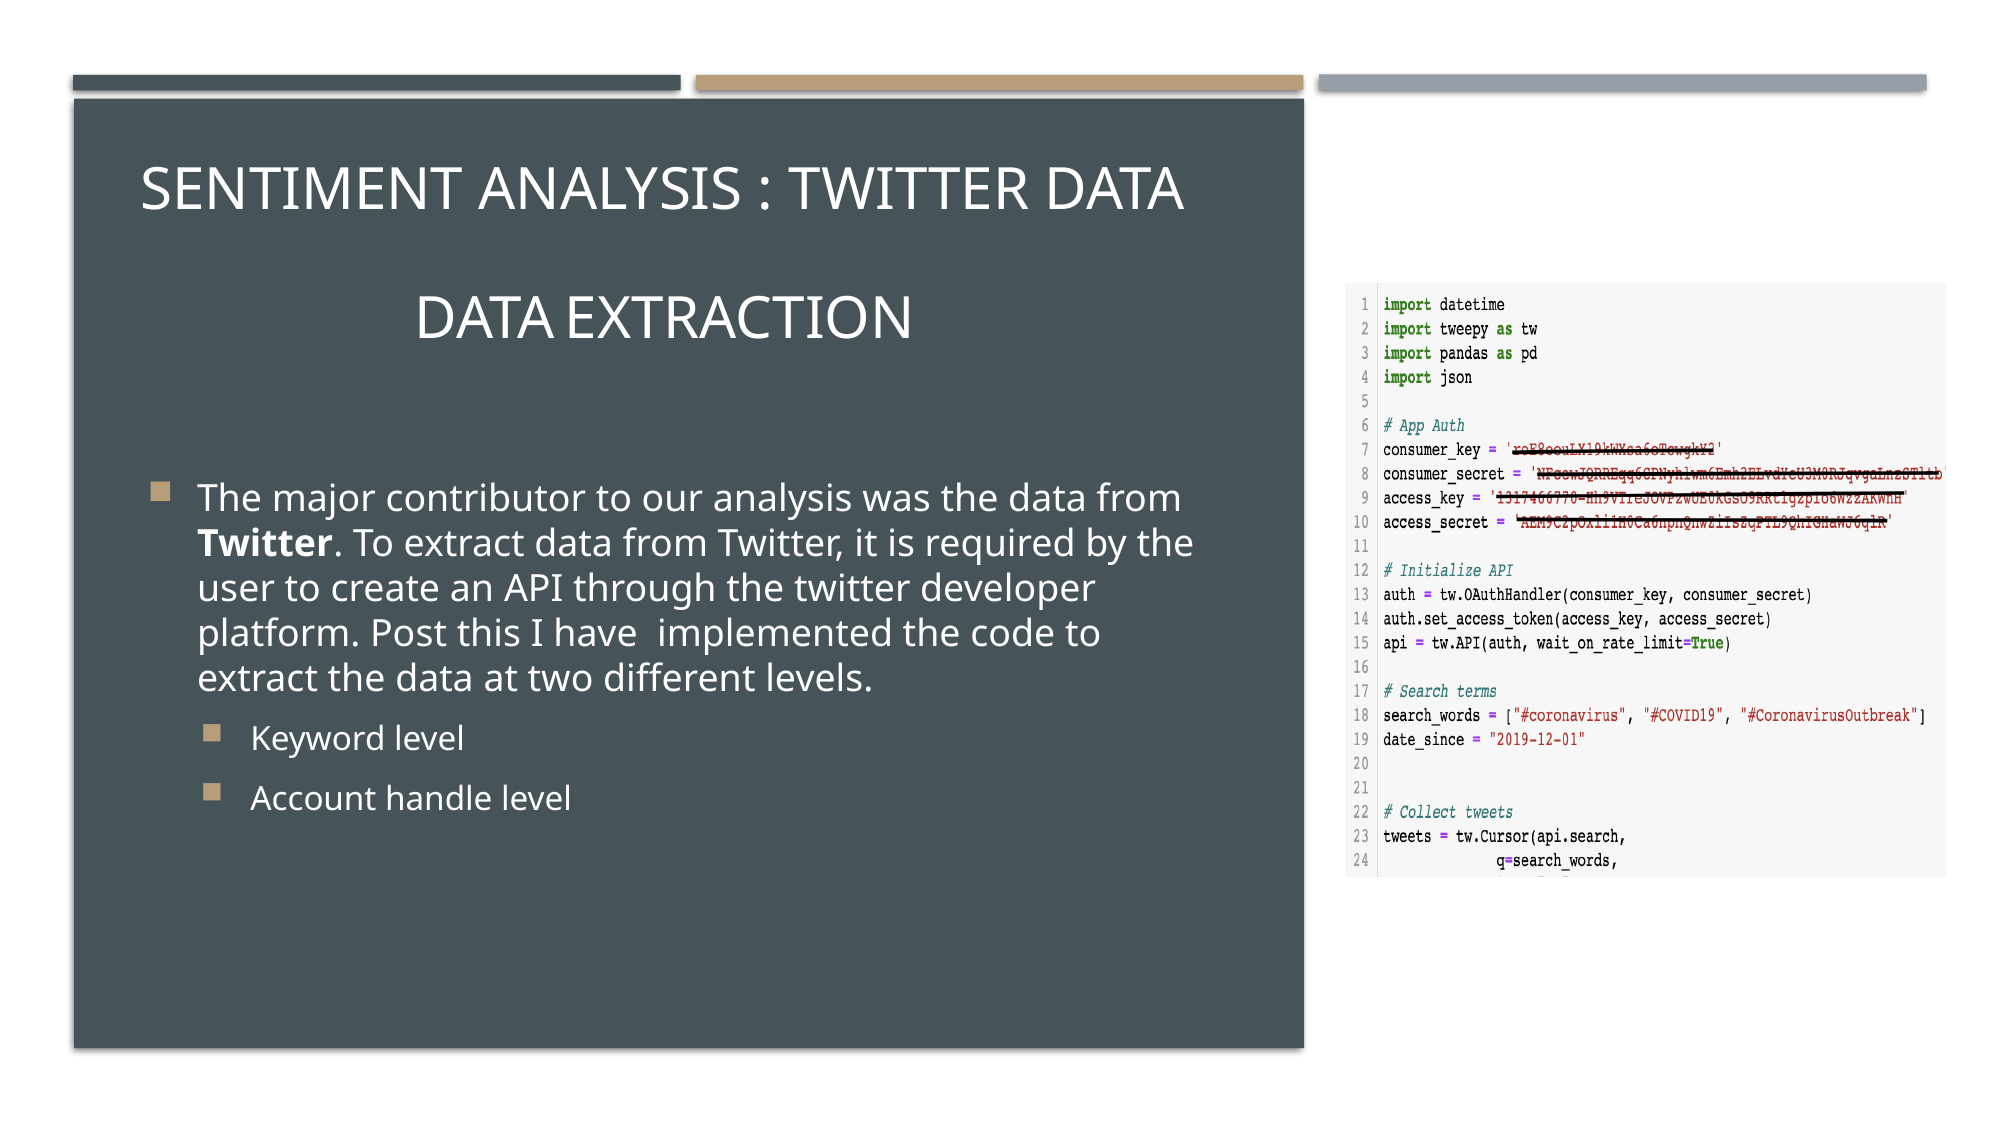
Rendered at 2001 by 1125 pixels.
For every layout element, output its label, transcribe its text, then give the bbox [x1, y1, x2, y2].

text_box [695, 74, 1304, 91]
picture [1344, 283, 1947, 878]
title Sentiment analysis : TWITTER DATA [125, 125, 1319, 229]
text_box DATA EXTRACTION [399, 272, 1001, 358]
text_box [72, 74, 682, 92]
text_box [73, 98, 1305, 1049]
text_box [0, 0, 2000, 1125]
text_box [1318, 73, 1928, 92]
list The major contributor to our analysis was the data from Twitter. To extract data from Twitter, it is required by the user to create an API through the twitter developer platform. Post this I have implemented the code to extract the data at two different levels. Keyword level Account handle level [131, 333, 1230, 957]
